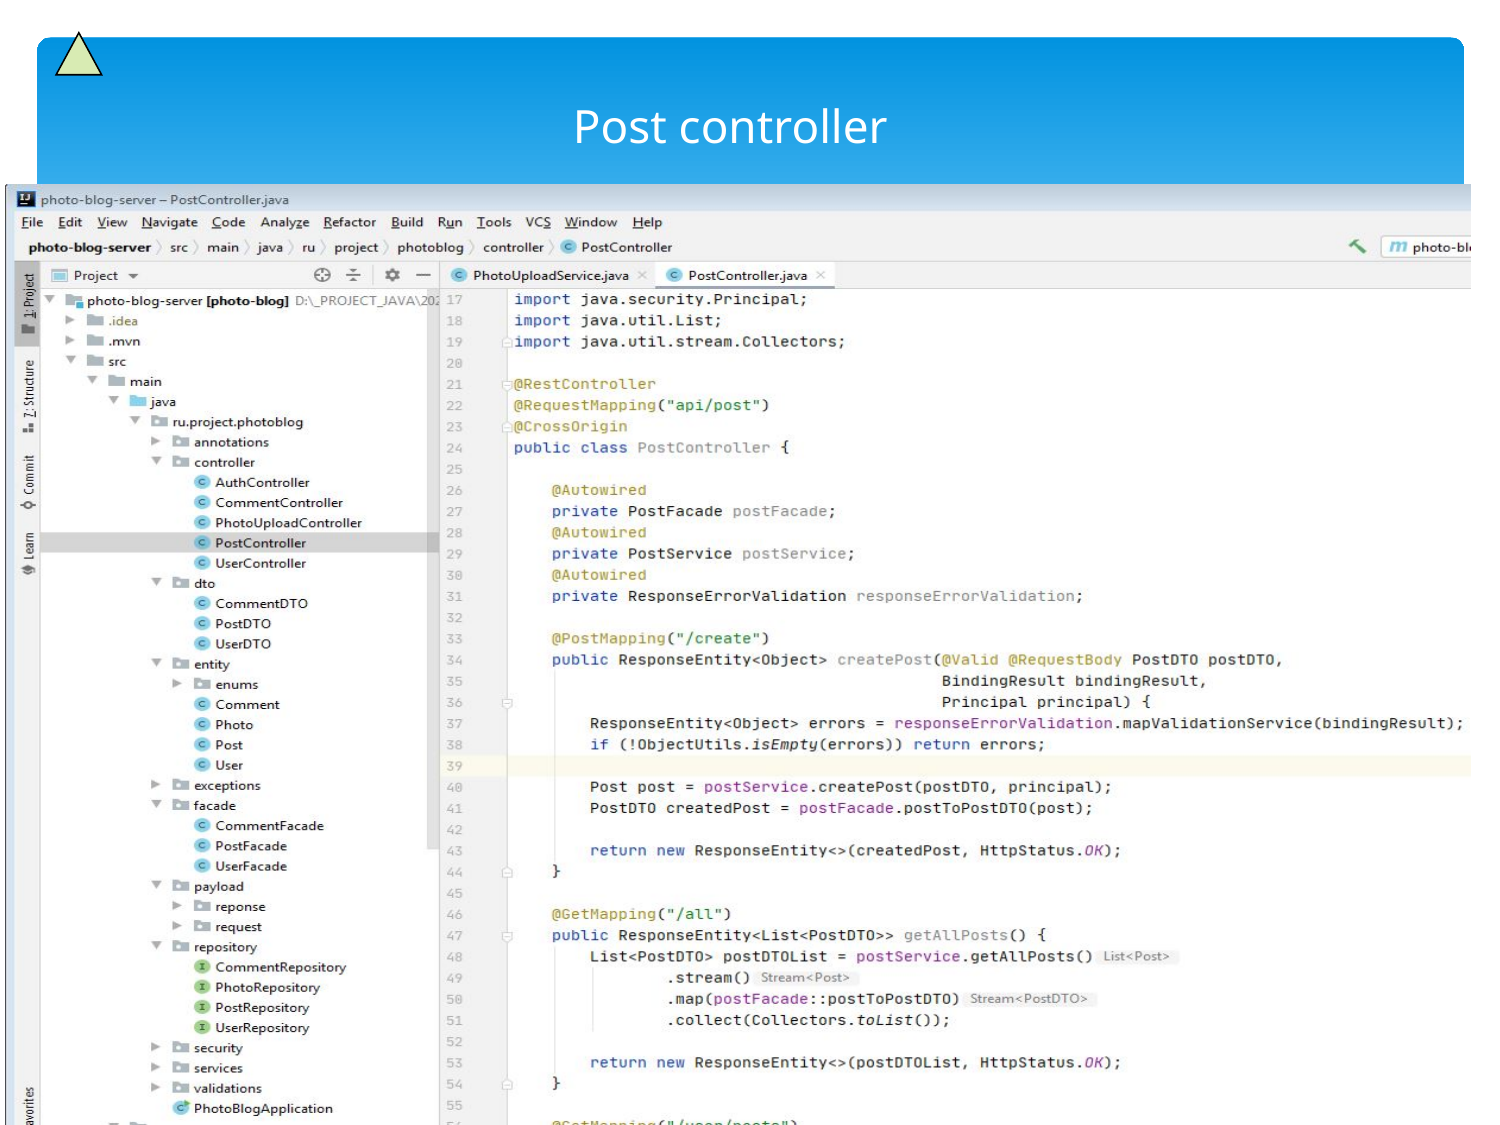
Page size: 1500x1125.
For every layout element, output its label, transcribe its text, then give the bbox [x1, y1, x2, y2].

picture [5, 184, 1471, 1125]
title Post controller [55, 90, 1406, 161]
text_box [56, 32, 102, 75]
